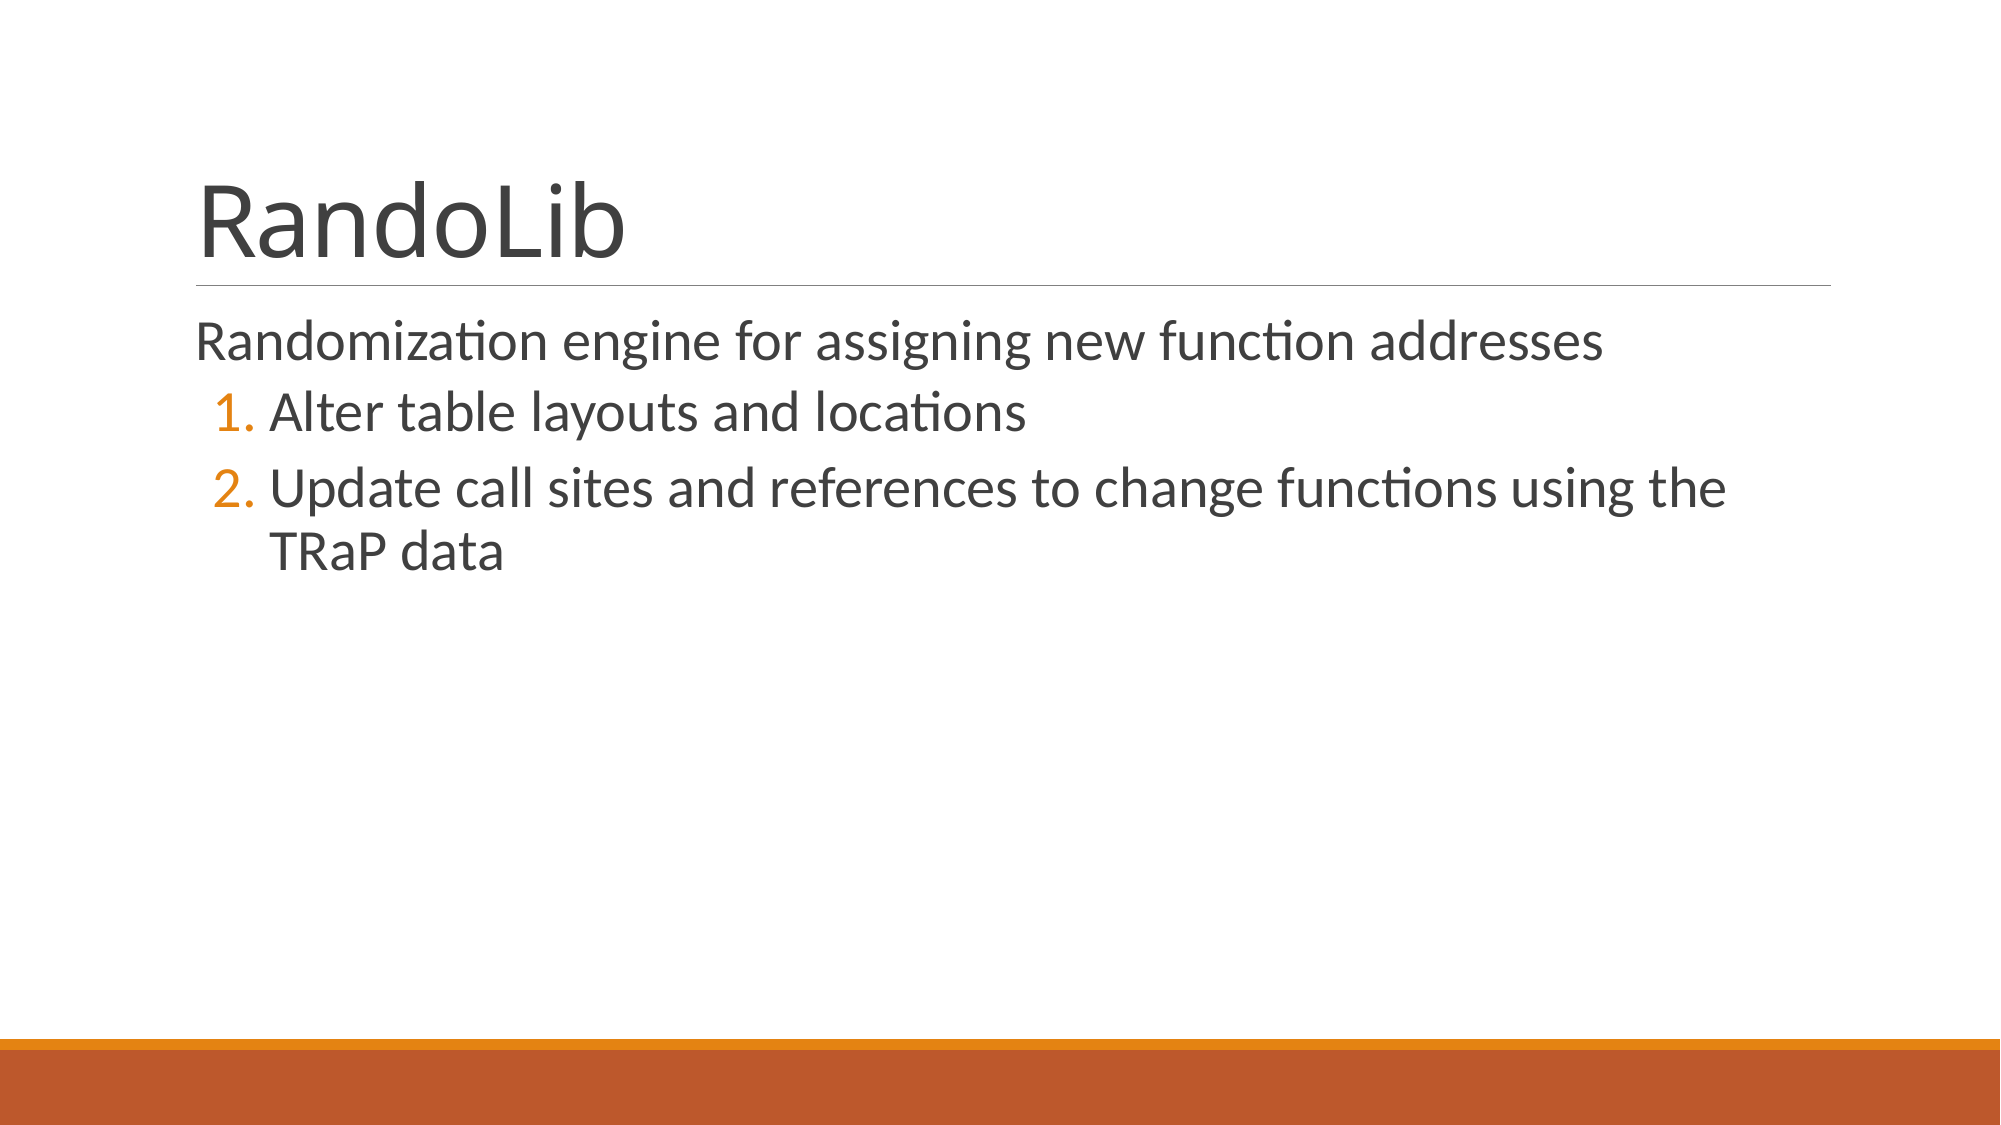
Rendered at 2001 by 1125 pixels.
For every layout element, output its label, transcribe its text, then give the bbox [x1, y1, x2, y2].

list Randomization engine for assigning new function addresses Alter table layouts and locations Update call sites and references to change functions using the TRaP data [180, 302, 1830, 963]
title RandoLib [180, 47, 1830, 285]
